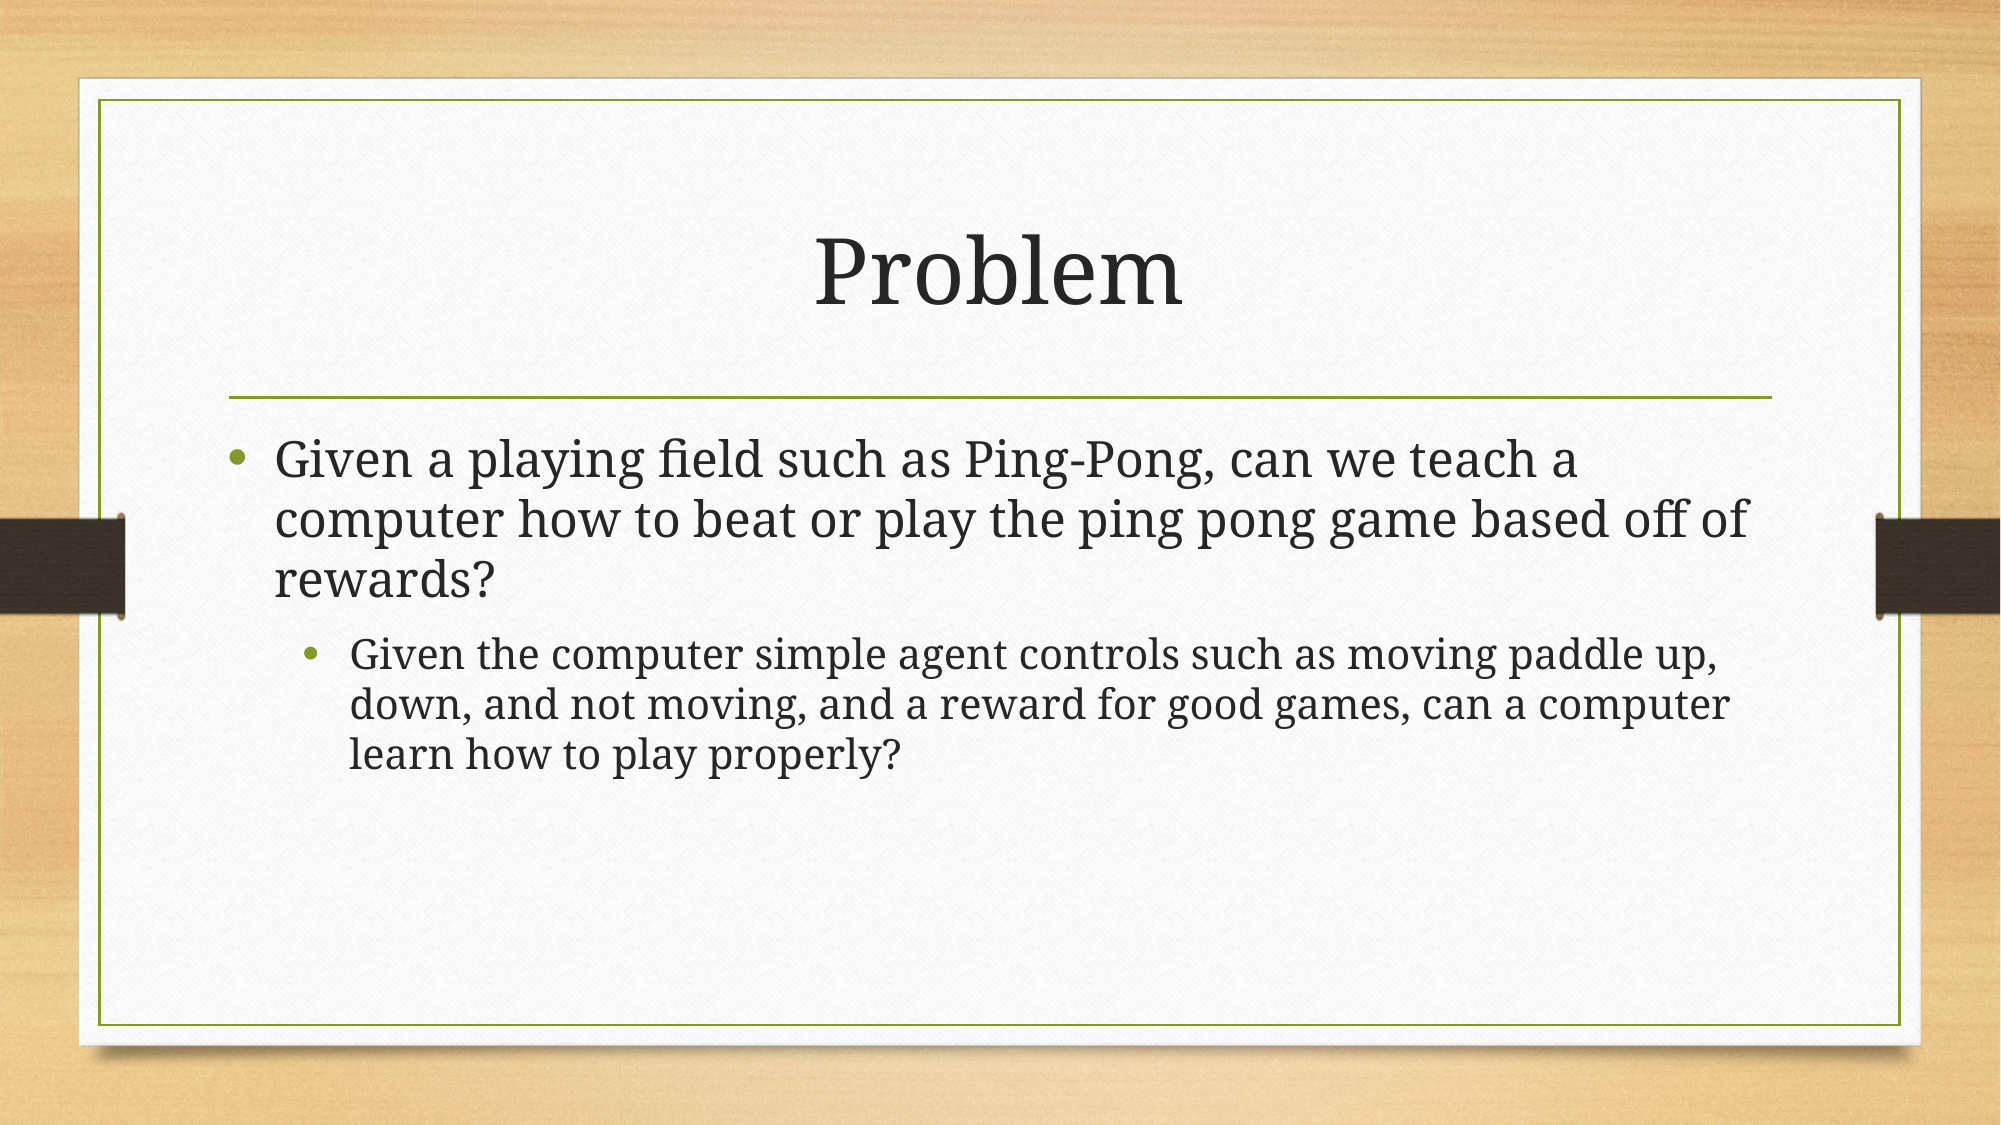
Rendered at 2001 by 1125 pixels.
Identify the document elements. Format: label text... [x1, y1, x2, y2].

list Given a playing field such as Ping-Pong, can we teach a computer how to beat or play the ping pong game based off of rewards? Given the computer simple agent controls such as moving paddle up, down, and not moving, and a reward for good games, can a computer learn how to play properly? [212, 419, 1788, 964]
picture [0, 0, 2001, 1125]
title Problem [212, 161, 1788, 375]
